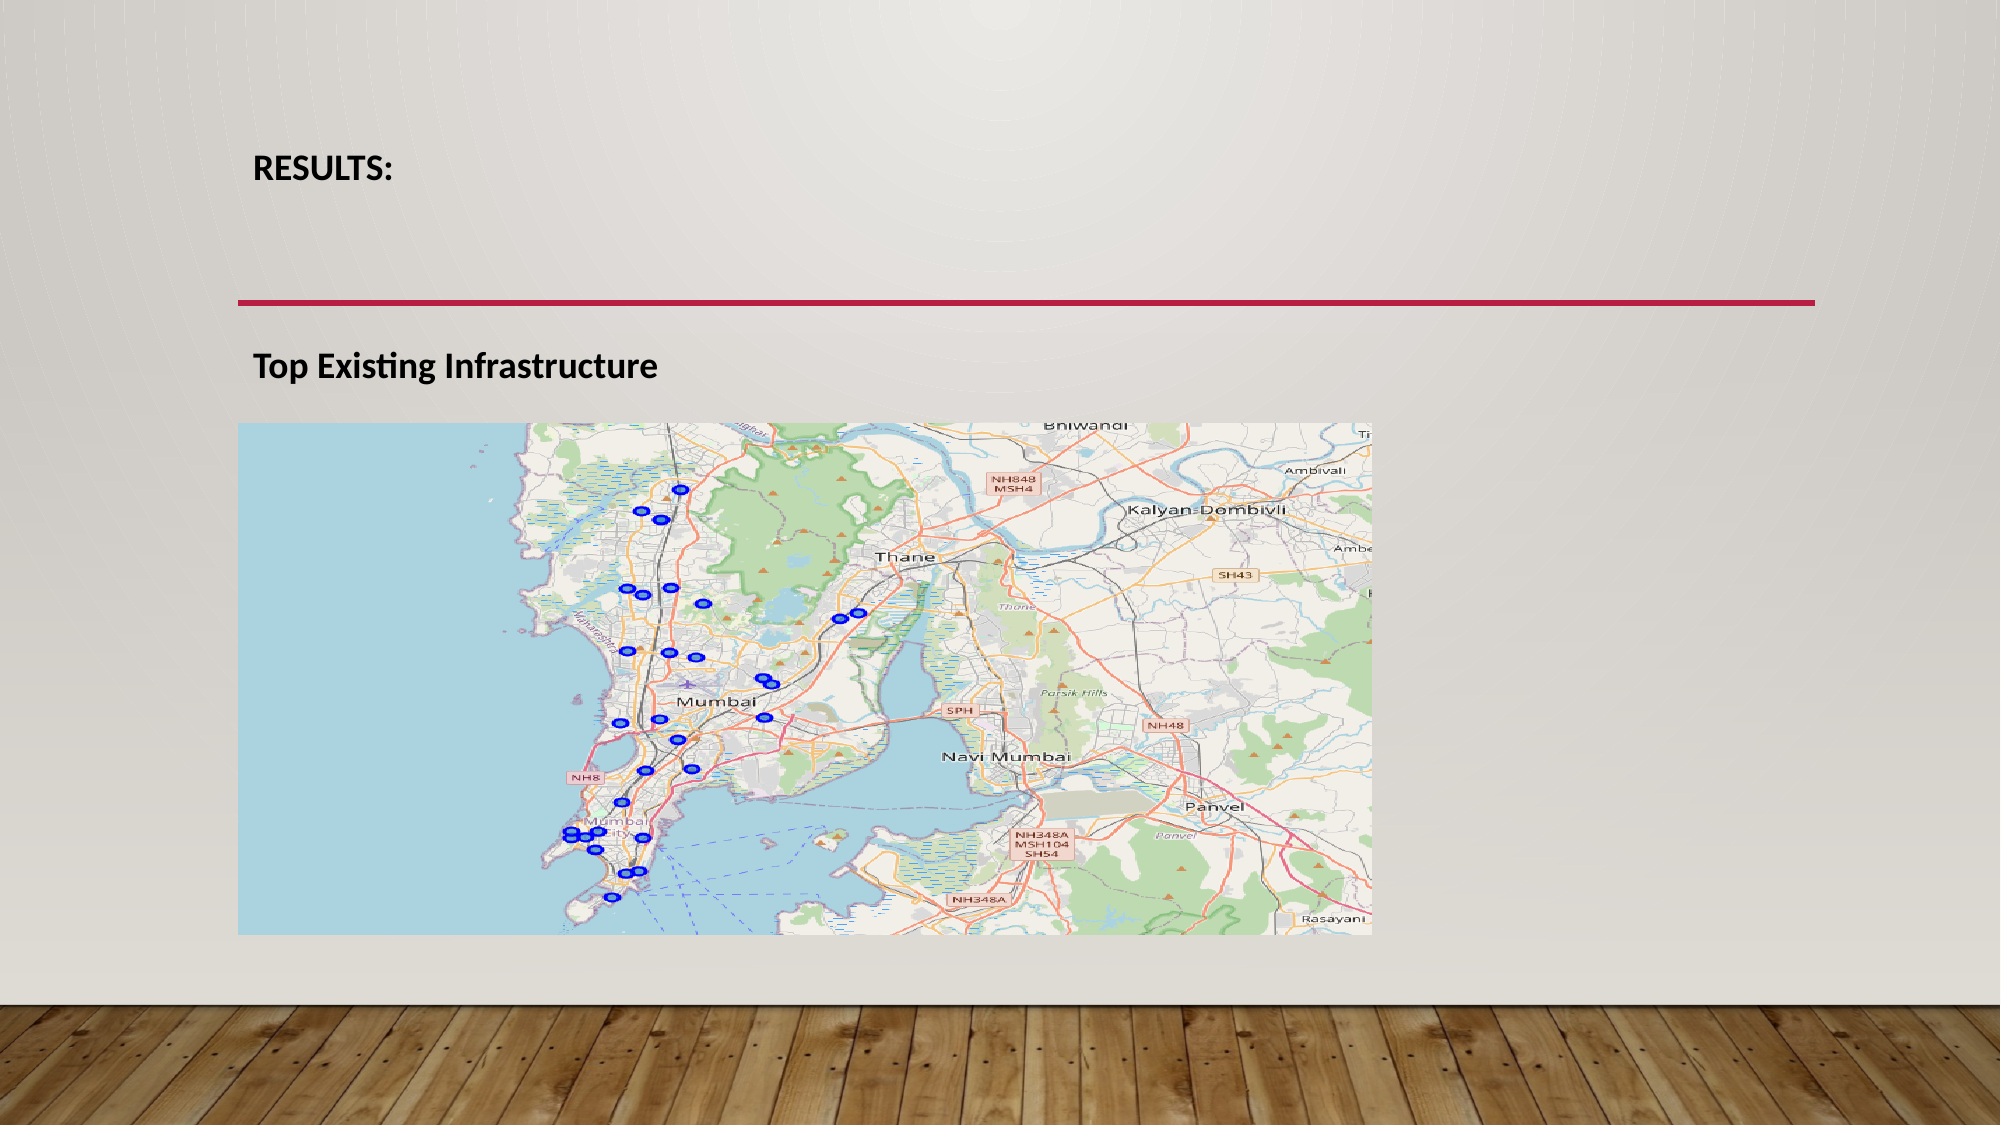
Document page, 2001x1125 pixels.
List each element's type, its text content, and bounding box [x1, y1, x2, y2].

title Results: [238, 131, 1814, 305]
picture [0, 1005, 2000, 1125]
picture [237, 423, 1372, 935]
list Top Existing Infrastructure [238, 330, 1814, 897]
